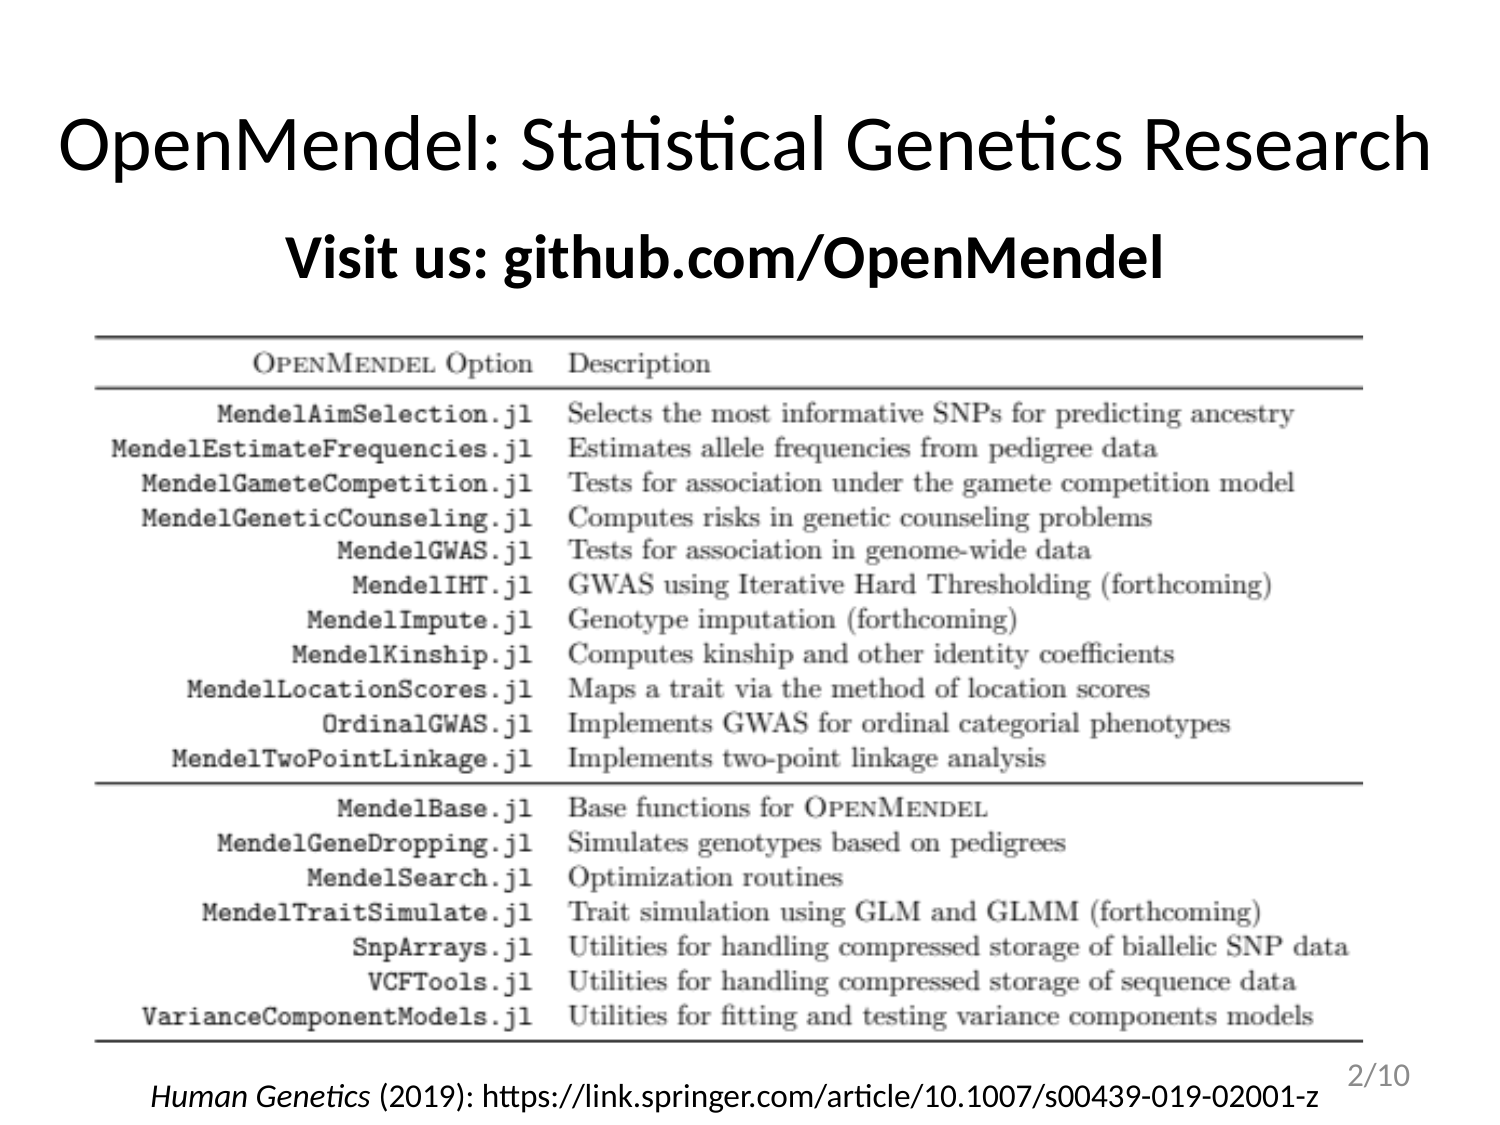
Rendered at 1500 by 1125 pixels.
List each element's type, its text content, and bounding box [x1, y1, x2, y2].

text_box Human Genetics (2019): https://link.springer.com/article/10.1007/s00439-019-02001-z [135, 1067, 1500, 1122]
text_box Visit us: github.com/OpenMendel [270, 208, 1181, 298]
title OpenMendel: Statistical Genetics Research [22, 45, 1472, 233]
slide_number 2/10 [1074, 1042, 1425, 1103]
picture [93, 334, 1364, 1043]
